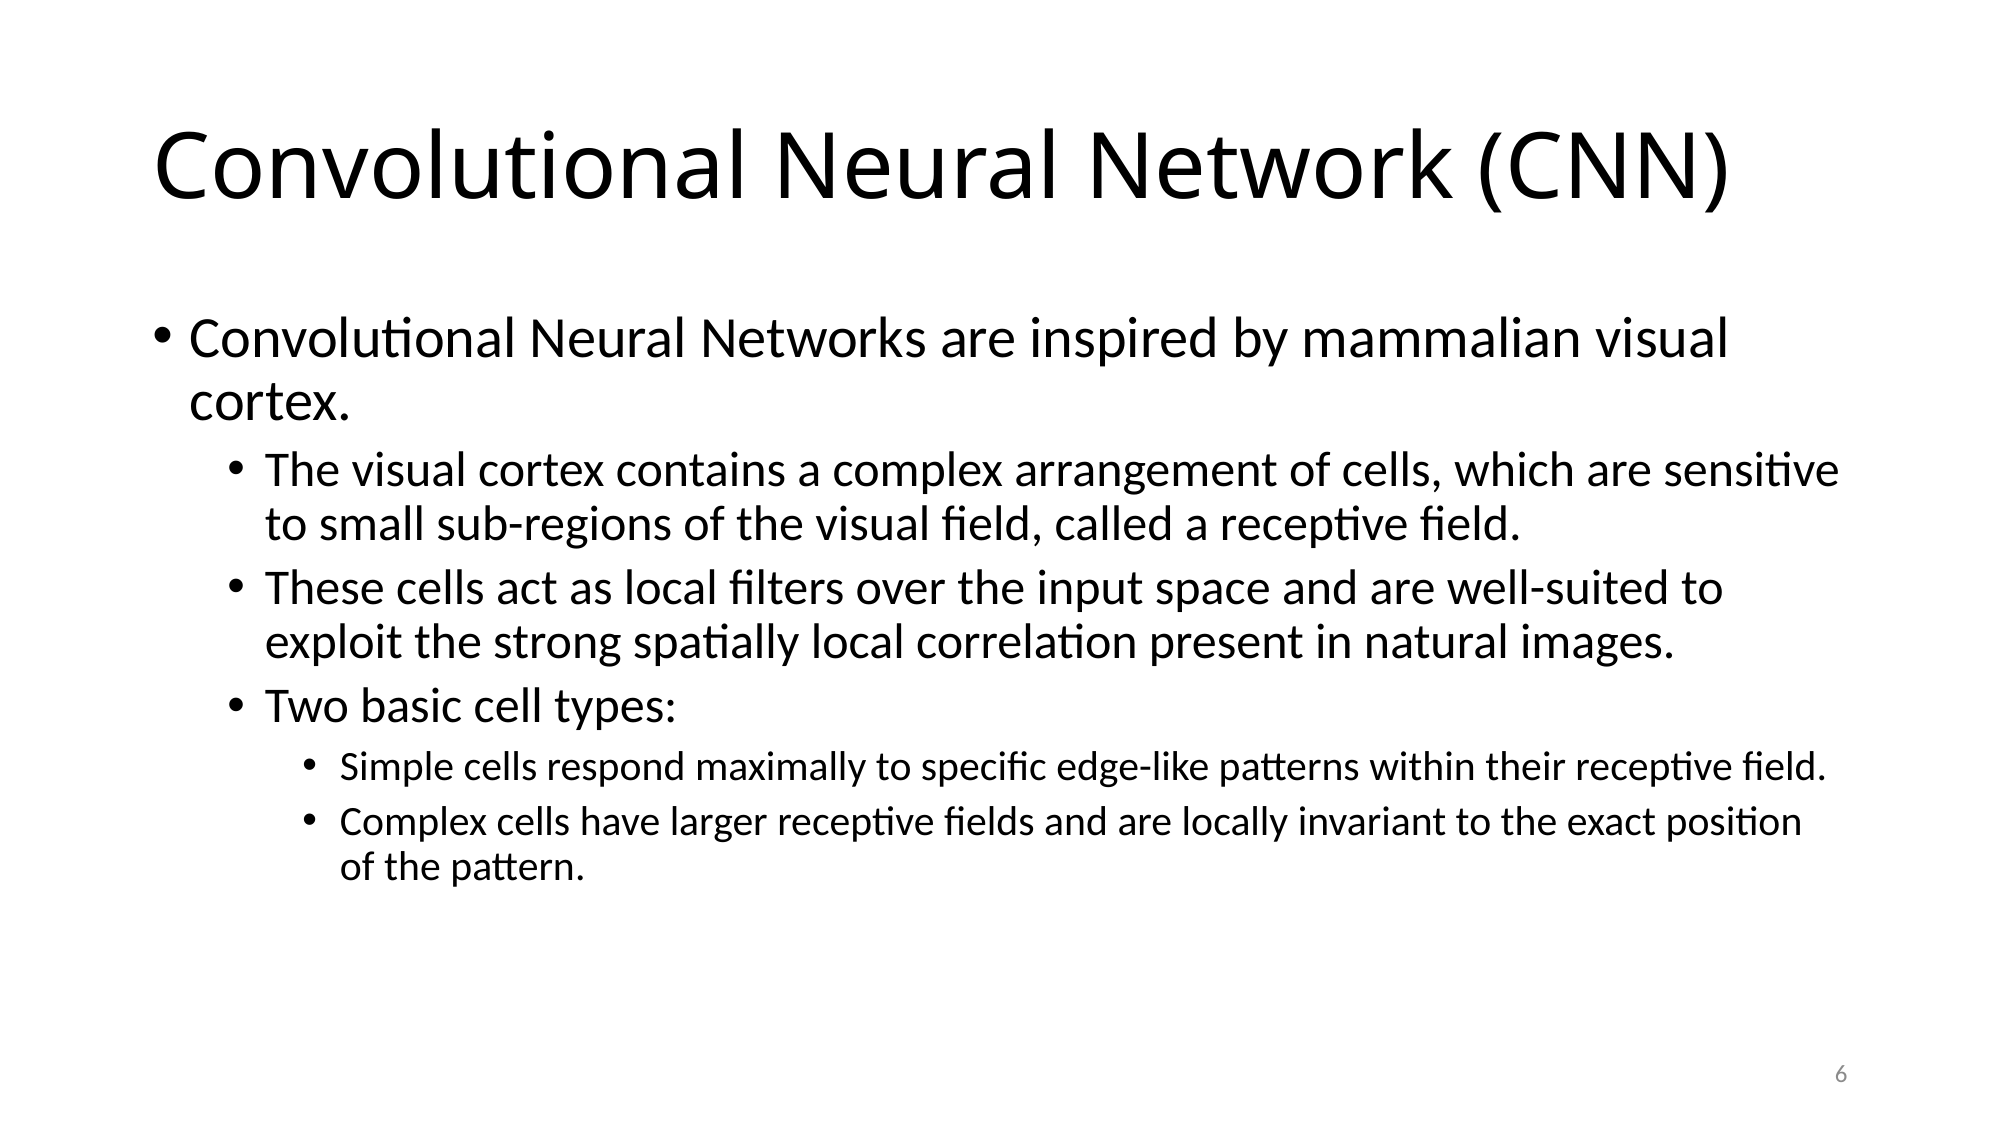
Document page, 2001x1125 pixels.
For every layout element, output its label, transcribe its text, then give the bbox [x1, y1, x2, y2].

title Convolutional Neural Network (CNN) [137, 59, 1863, 278]
list Convolutional Neural Networks are inspired by mammalian visual cortex. The visual cortex contains a complex arrangement of cells, which are sensitive to small sub-regions of the visual field, called a receptive field. These cells act as local filters over the input space and are well-suited to exploit the strong spatially local correlation present in natural images. Two basic cell types: Simple cells respond maximally to specific edge-like patterns within their receptive field. Complex cells have larger receptive fields and are locally invariant to the exact position of the pattern. [137, 299, 1863, 1014]
slide_number 6 [1412, 1042, 1863, 1103]
